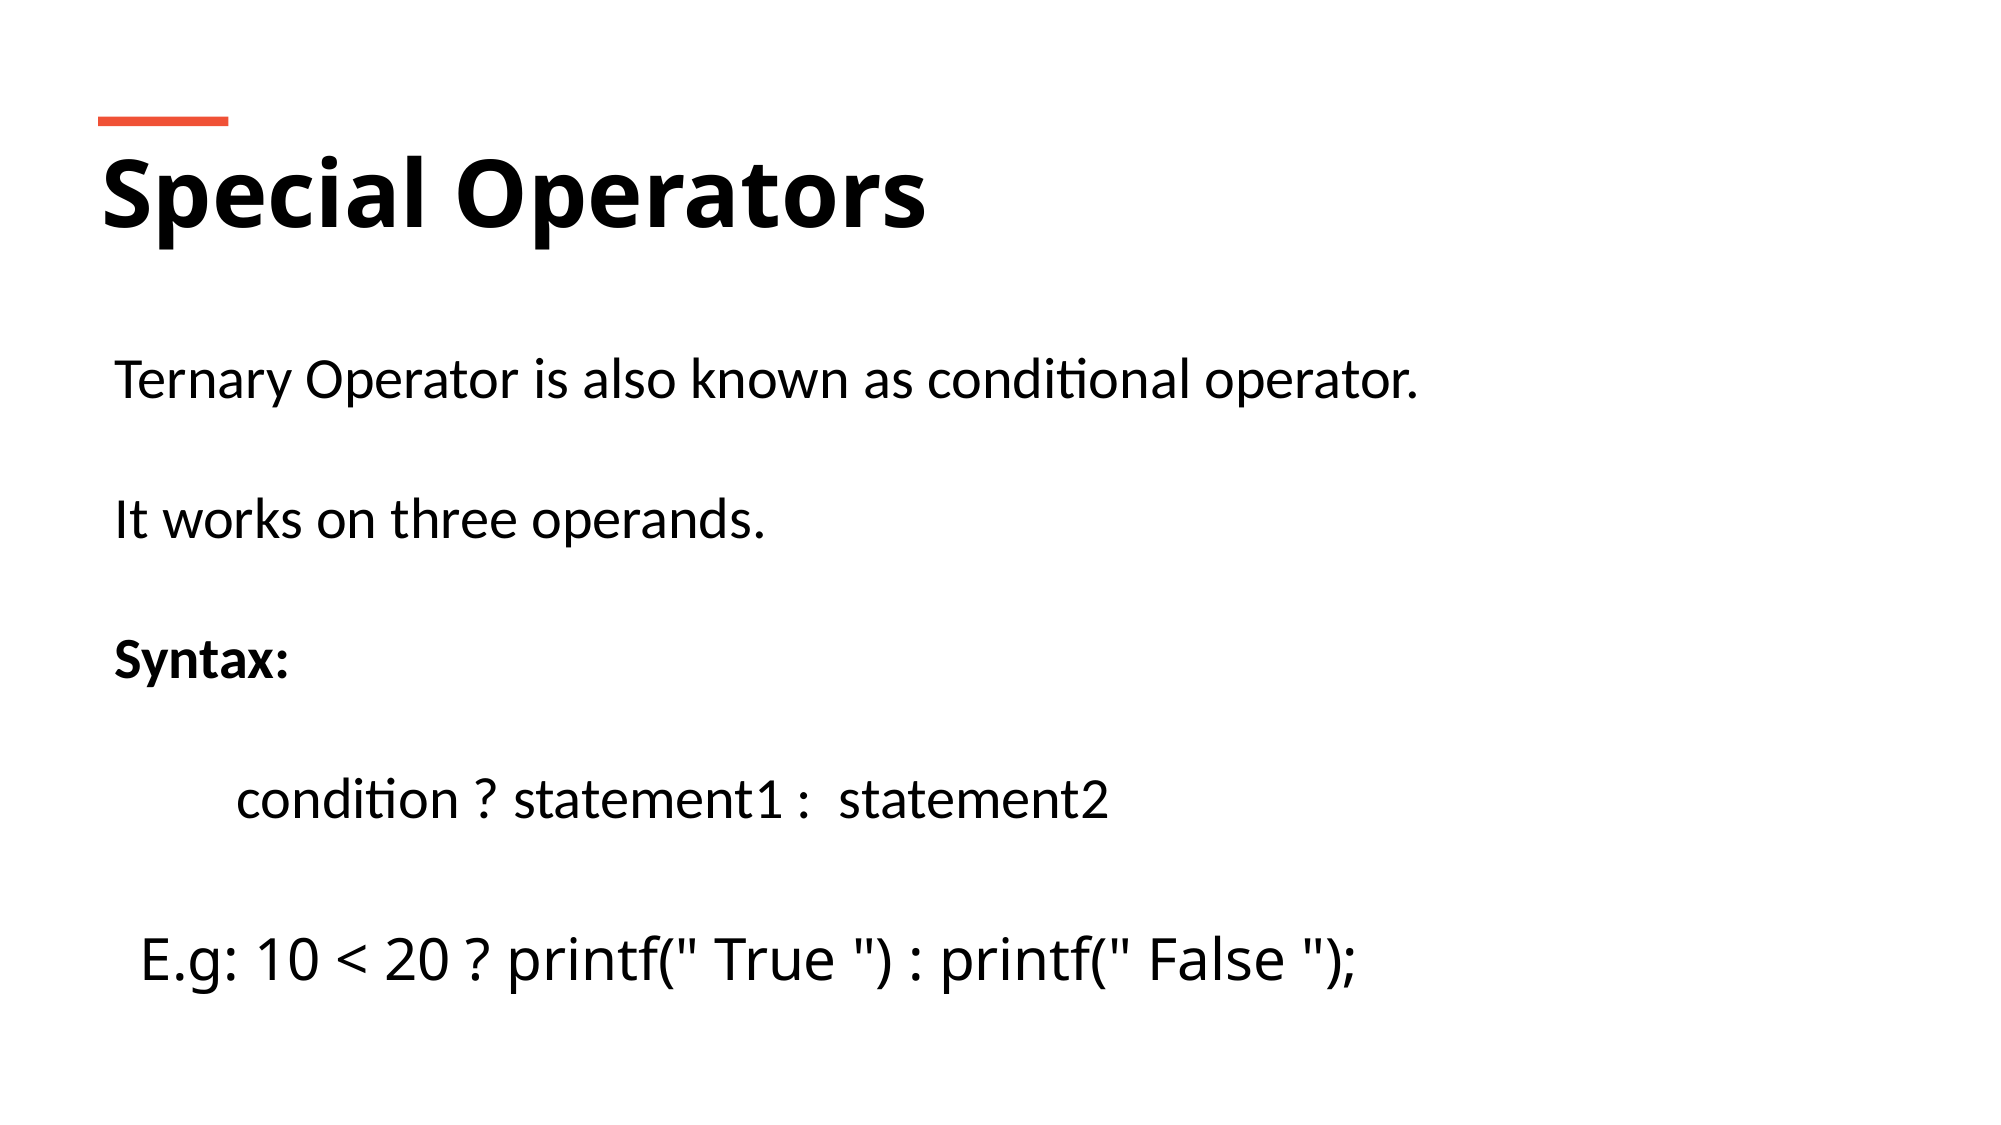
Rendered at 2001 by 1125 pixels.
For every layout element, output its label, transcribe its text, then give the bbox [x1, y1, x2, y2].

text_box E.g: 10 < 20 ? printf(" True ") : printf(" False "); [125, 914, 1939, 1000]
text_box Ternary Operator is also known as conditional operator. It works on three operands. Syntax: condition ? statement1 : statement2 [99, 262, 2000, 977]
text_box [96, 115, 231, 128]
text_box Special Operators [86, 126, 1914, 254]
